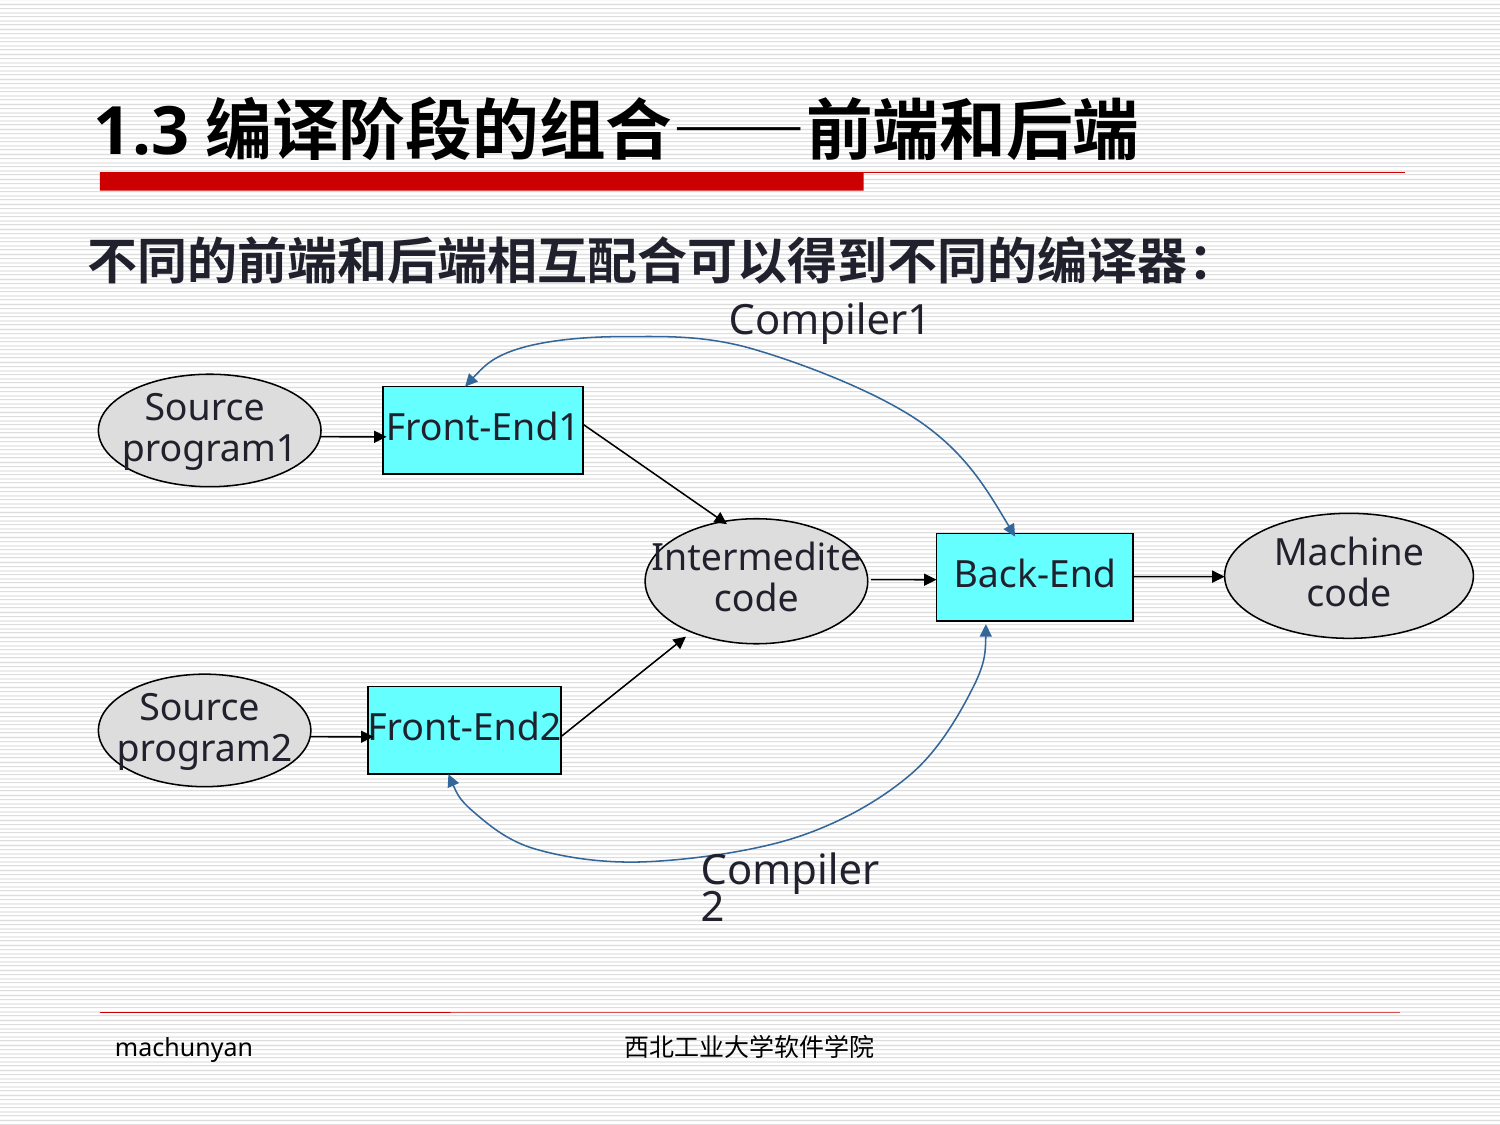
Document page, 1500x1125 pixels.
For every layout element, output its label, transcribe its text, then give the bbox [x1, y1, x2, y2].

picture [0, 0, 1500, 1125]
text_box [98, 296, 1474, 644]
footer 西北工业大学软件学院 [512, 1024, 988, 1103]
text_box Source program2 [98, 674, 311, 787]
text_box [447, 652, 986, 863]
text_box [310, 730, 374, 743]
text_box 1.3编译阶段的组合——前端和后端 [78, 78, 1479, 176]
text_box Compiler2 [685, 847, 911, 937]
slide_number machunyan [99, 1024, 423, 1103]
title 不同的前端和后端相互配合可以得到不同的编译器： [72, 120, 1310, 298]
slide_number [1074, 1024, 1401, 1103]
text_box Front-End2 [367, 686, 561, 775]
